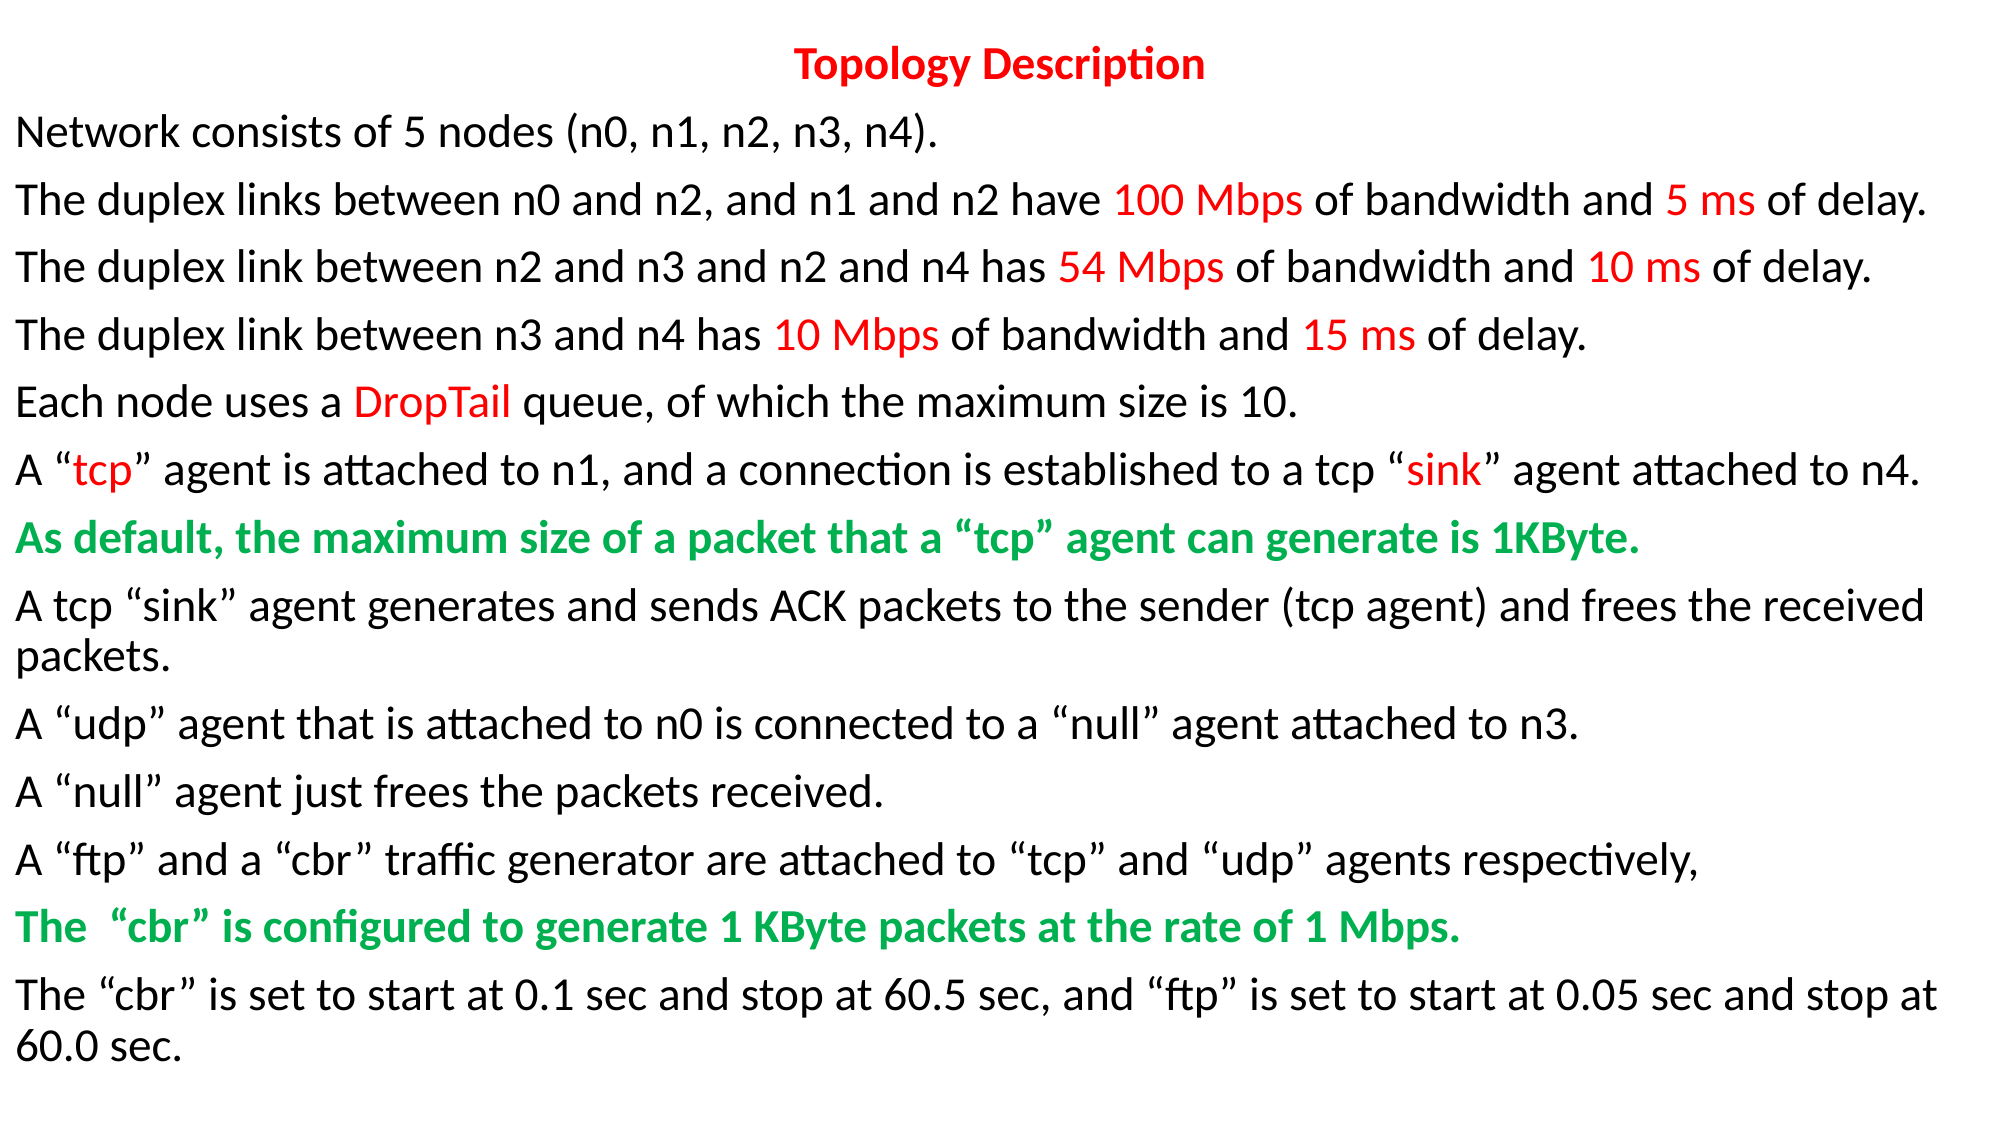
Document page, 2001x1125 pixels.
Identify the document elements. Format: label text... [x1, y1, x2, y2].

list Topology Description Network consists of 5 nodes (n0, n1, n2, n3, n4). The duplex links between n0 and n2, and n1 and n2 have 100 Mbps of bandwidth and 5 ms of delay. The duplex link between n2 and n3 and n2 and n4 has 54 Mbps of bandwidth and 10 ms of delay. The duplex link between n3 and n4 has 10 Mbps of bandwidth and 15 ms of delay. Each node uses a DropTail queue, of which the maximum size is 10. A “tcp” agent is attached to n1, and a connection is established to a tcp “sink” agent attached to n4. As default, the maximum size of a packet that a “tcp” agent can generate is 1KByte. A tcp “sink” agent generates and sends ACK packets to the sender (tcp agent) and frees the received packets. A “udp” agent that is attached to n0 is connected to a “null” agent attached to n3. A “null” agent just frees the packets received. A “ftp” and a “cbr” traffic generator are attached to “tcp” and “udp” agents respectively, The “cbr” is configured to generate 1 KByte packets at the rate of 1 Mbps. The “cbr” is set to start at 0.1 sec and stop at 60.5 sec, and “ftp” is set to start at 0.05 sec and stop at 60.0 sec. [0, 31, 2000, 1094]
